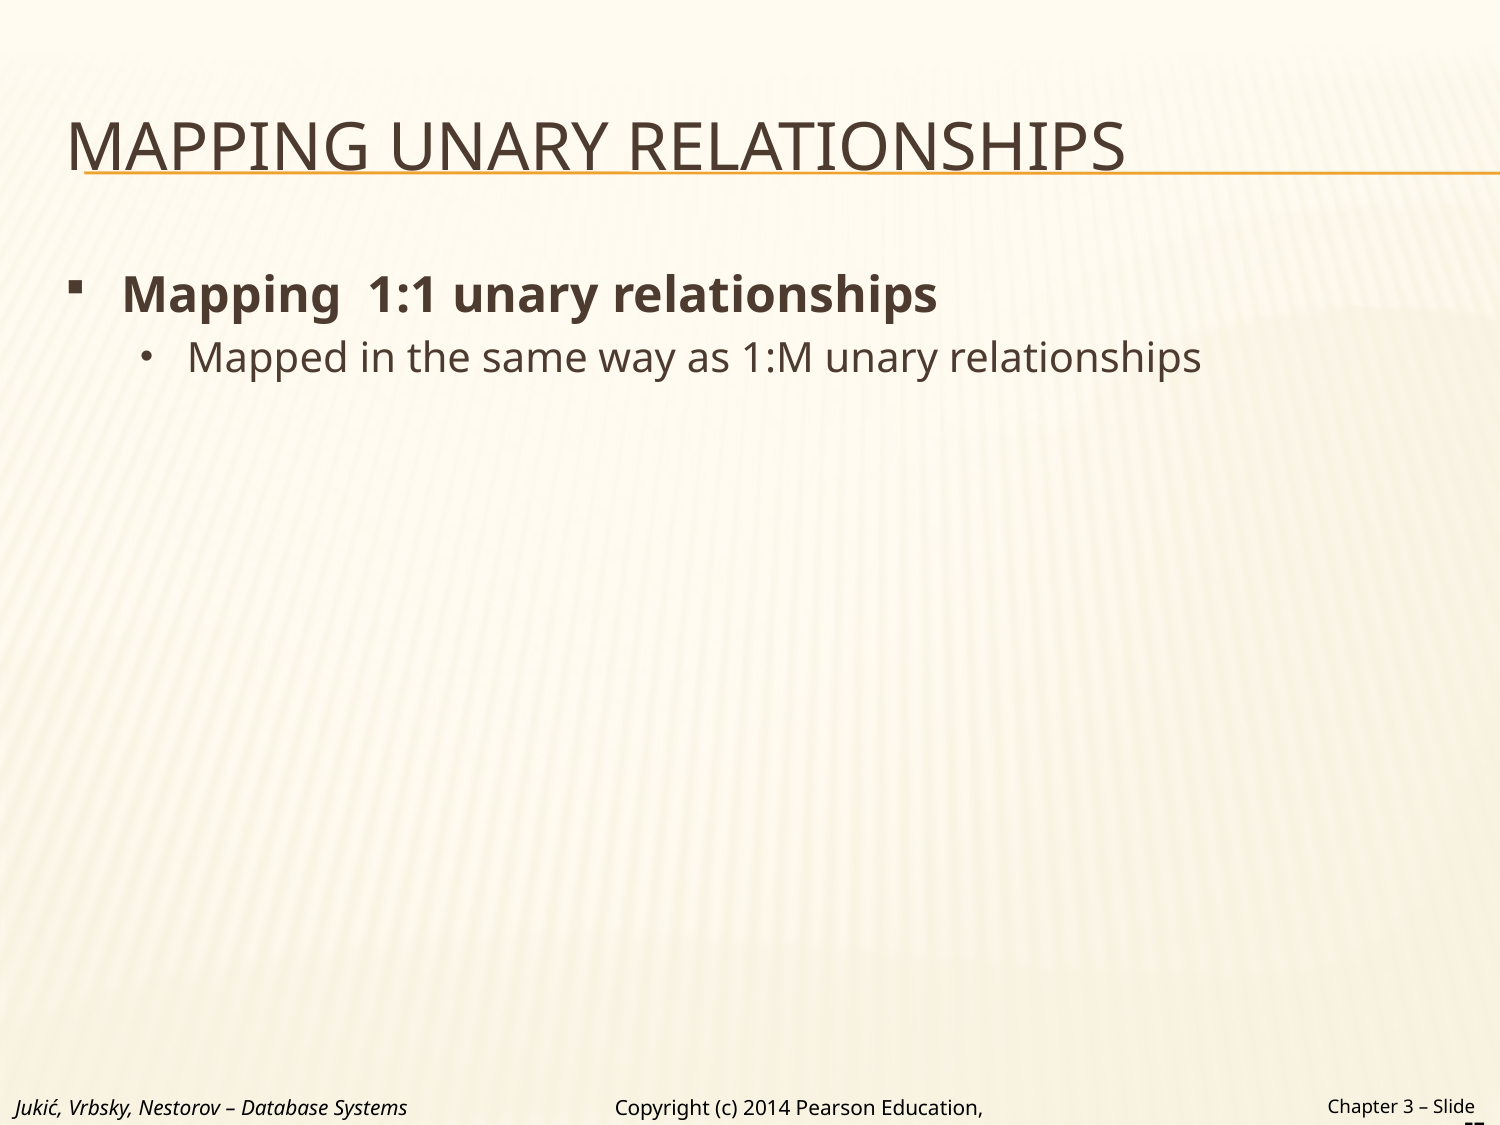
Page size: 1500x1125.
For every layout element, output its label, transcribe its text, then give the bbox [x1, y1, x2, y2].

title MAPPING UNARY RELATIONSHIPS [50, 75, 1500, 213]
slide_number Chapter 3 – Slide 57 [1299, 1087, 1500, 1125]
footer Jukić, Vrbsky, Nestorov – Database Systems [0, 1087, 625, 1125]
list Mapping 1:1 unary relationships Mapped in the same way as 1:M unary relationships [50, 254, 1475, 998]
